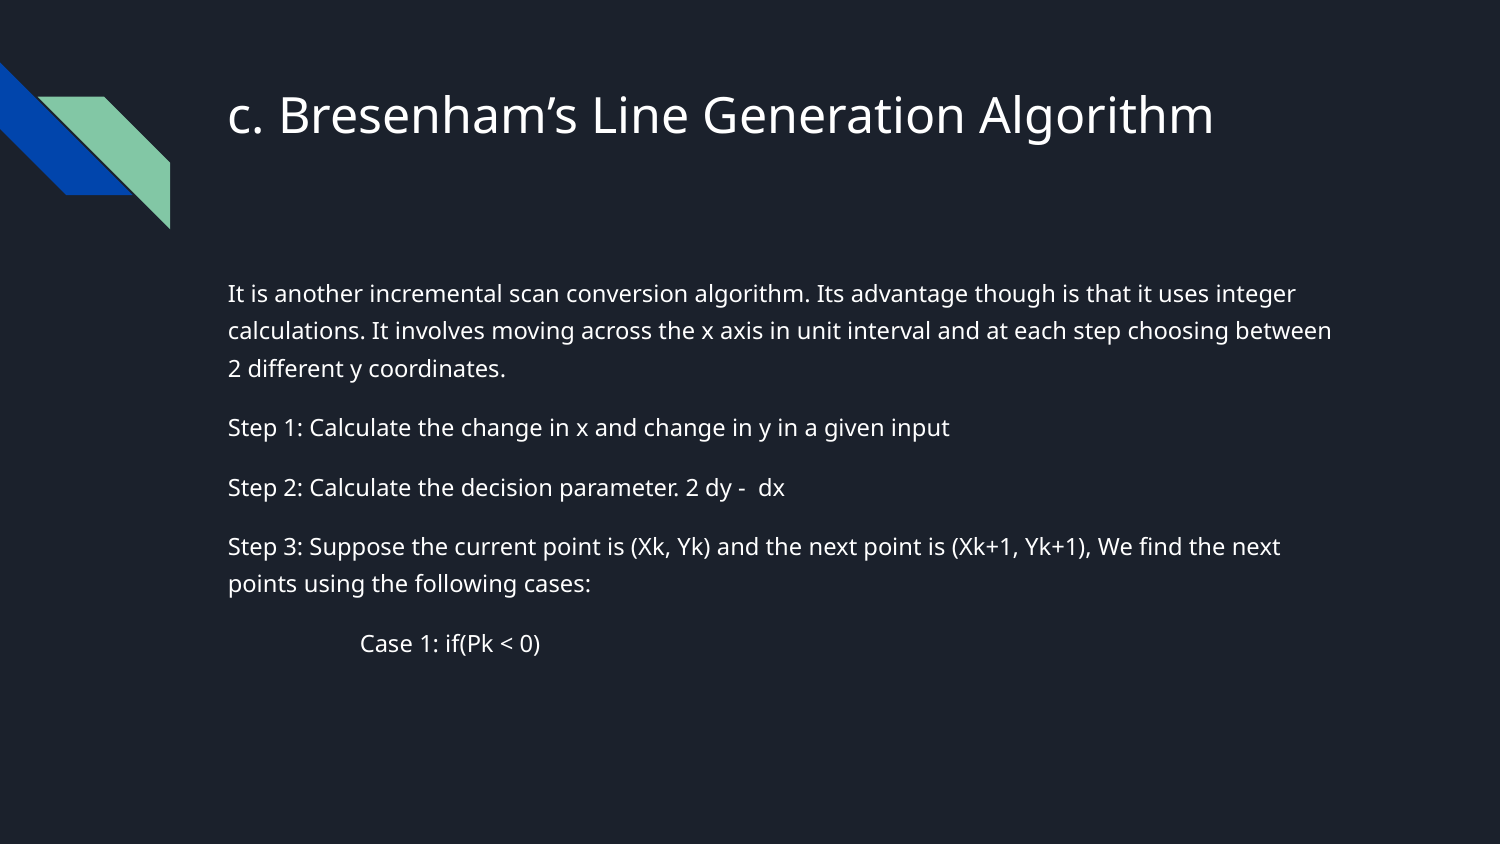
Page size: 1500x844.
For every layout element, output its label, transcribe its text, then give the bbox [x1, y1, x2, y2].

list It is another incremental scan conversion algorithm. Its advantage though is that it uses integer calculations. It involves moving across the x axis in unit interval and at each step choosing between 2 different y coordinates. Step 1: Calculate the change in x and change in y in a given input Step 2: Calculate the decision parameter. 2 dy - dx Step 3: Suppose the current point is (Xk, Yk) and the next point is (Xk+1, Yk+1), We find the next points using the following cases: Case 1: if(Pk < 0) [212, 257, 1368, 735]
title c. Bresenham’s Line Generation Algorithm [212, 64, 1368, 215]
